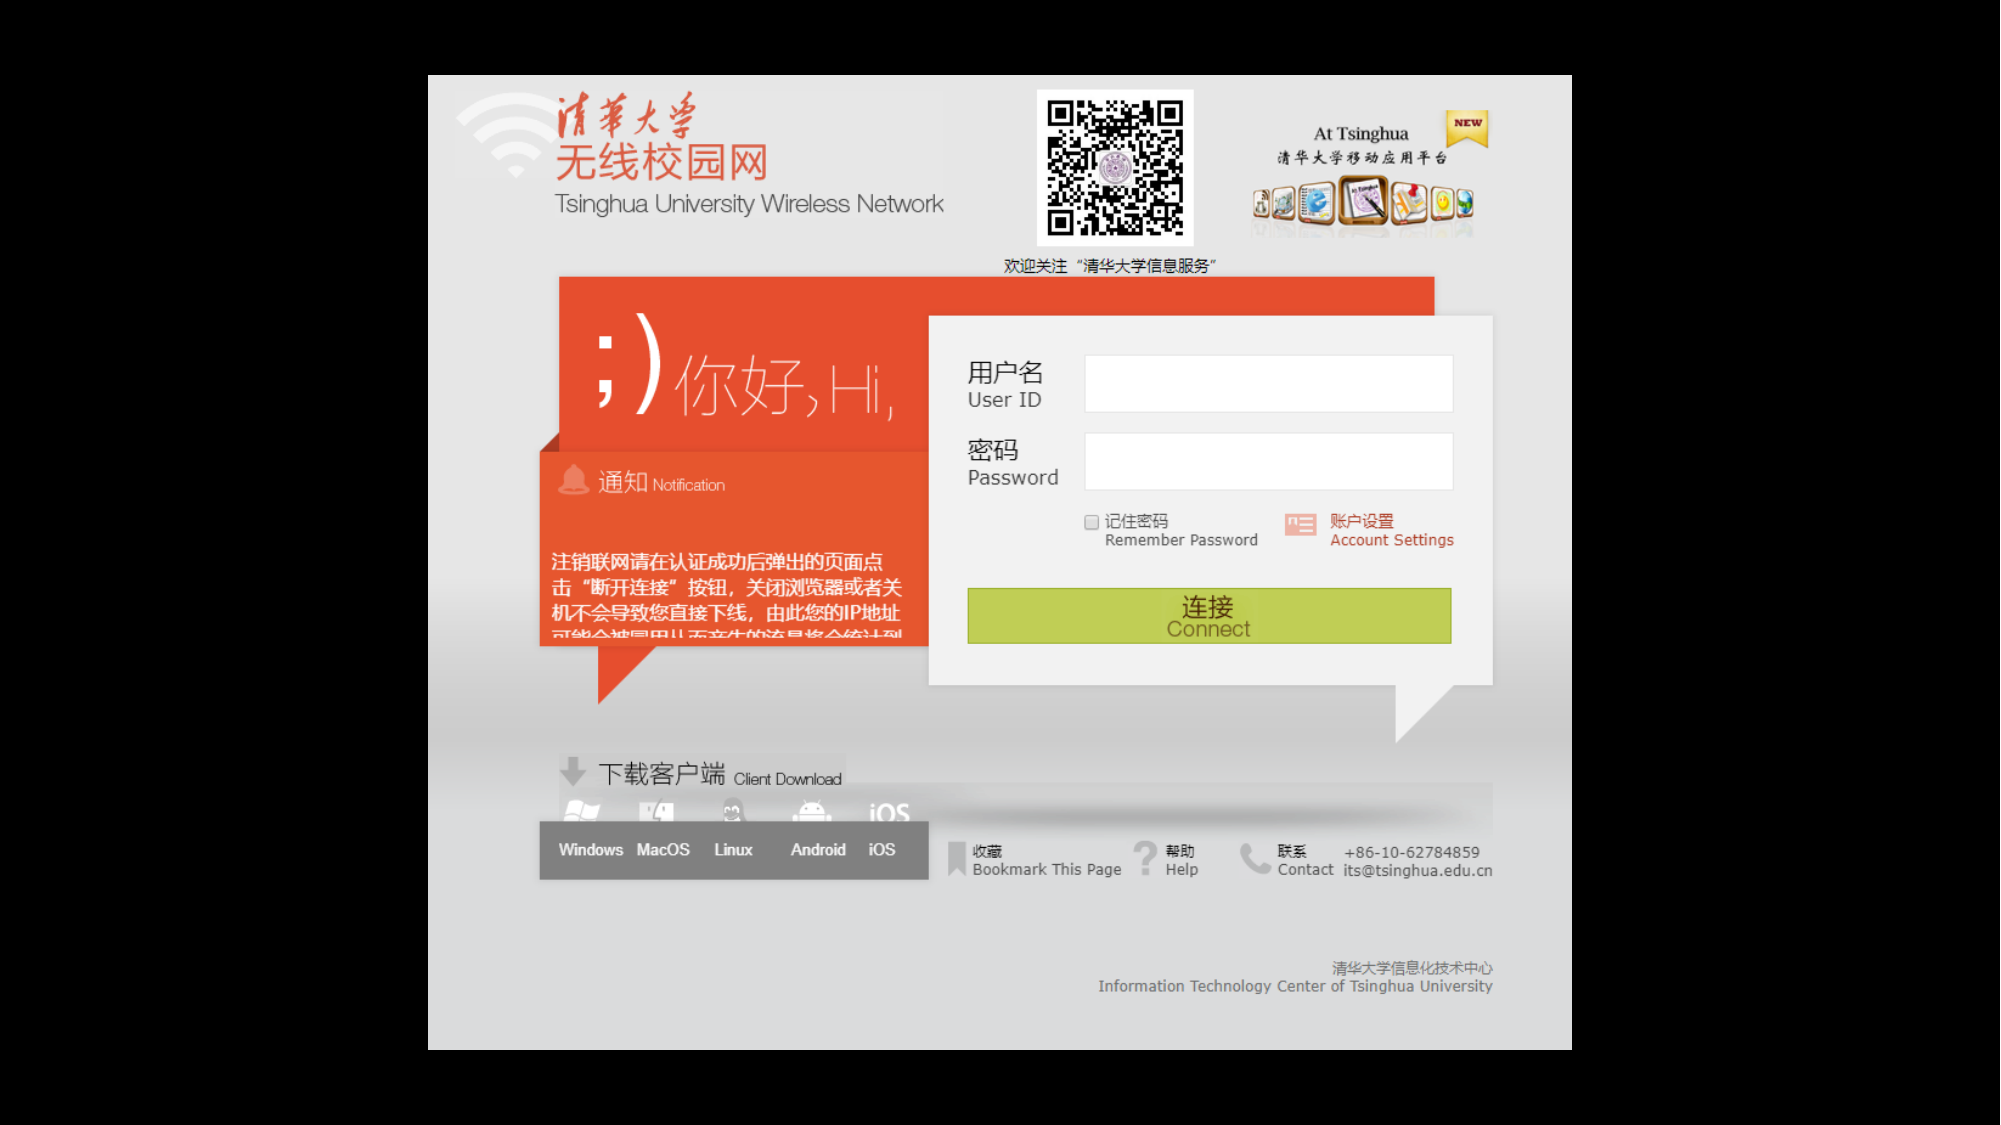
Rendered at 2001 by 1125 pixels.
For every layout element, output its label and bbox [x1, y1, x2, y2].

picture [428, 75, 1572, 1050]
